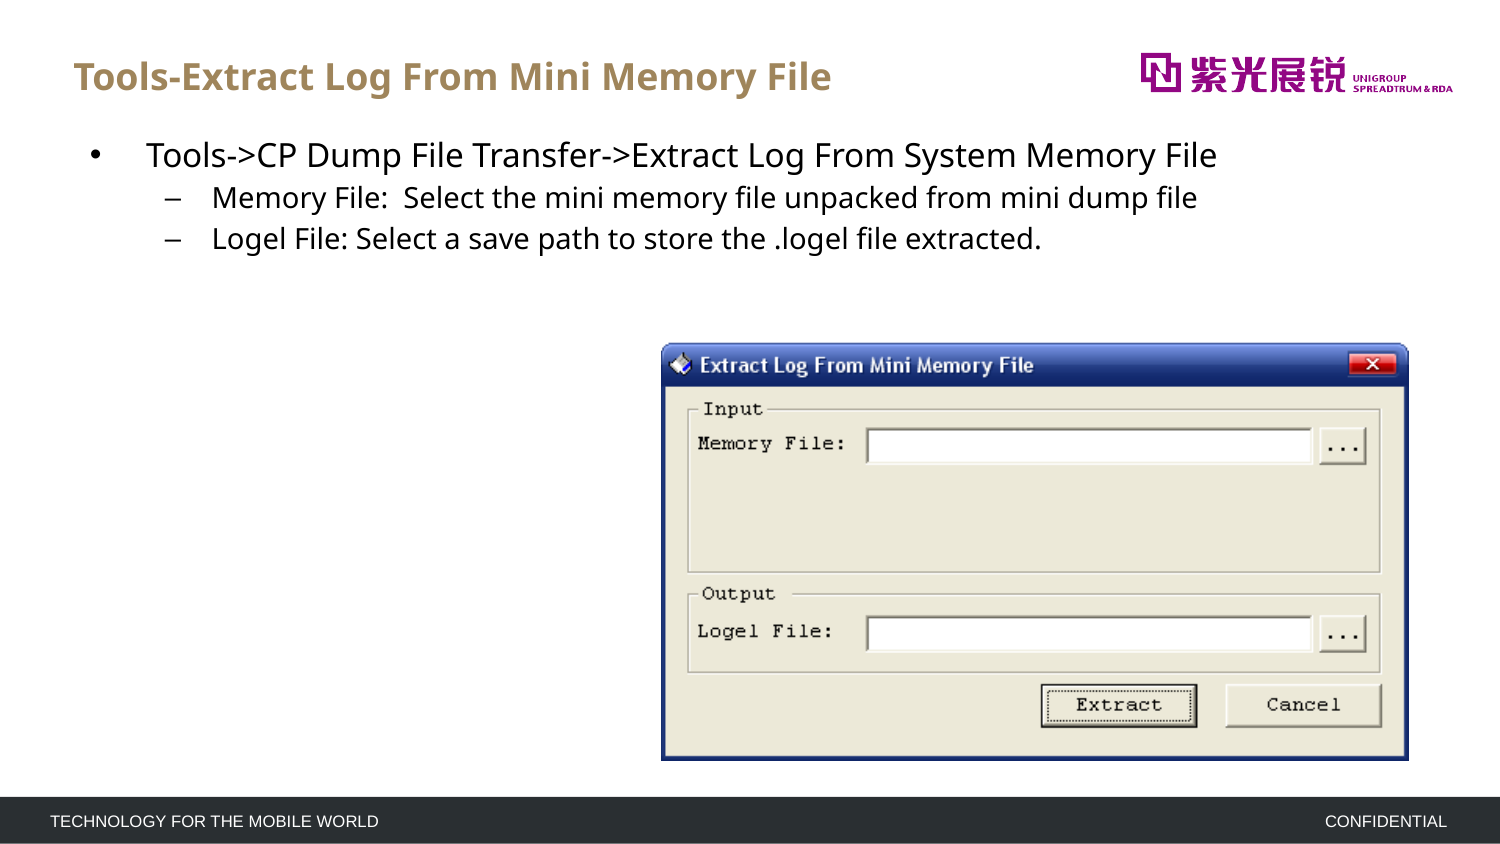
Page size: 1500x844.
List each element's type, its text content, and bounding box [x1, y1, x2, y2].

title Tools-Extract Log From Mini Memory File [58, 45, 1004, 164]
list Tools->CP Dump File Transfer->Extract Log From System Memory File Memory File: Select the mini memory file unpacked from mini dump file Logel File: Select a save path to store the .logel file extracted. [75, 126, 1425, 754]
picture [661, 340, 1409, 762]
